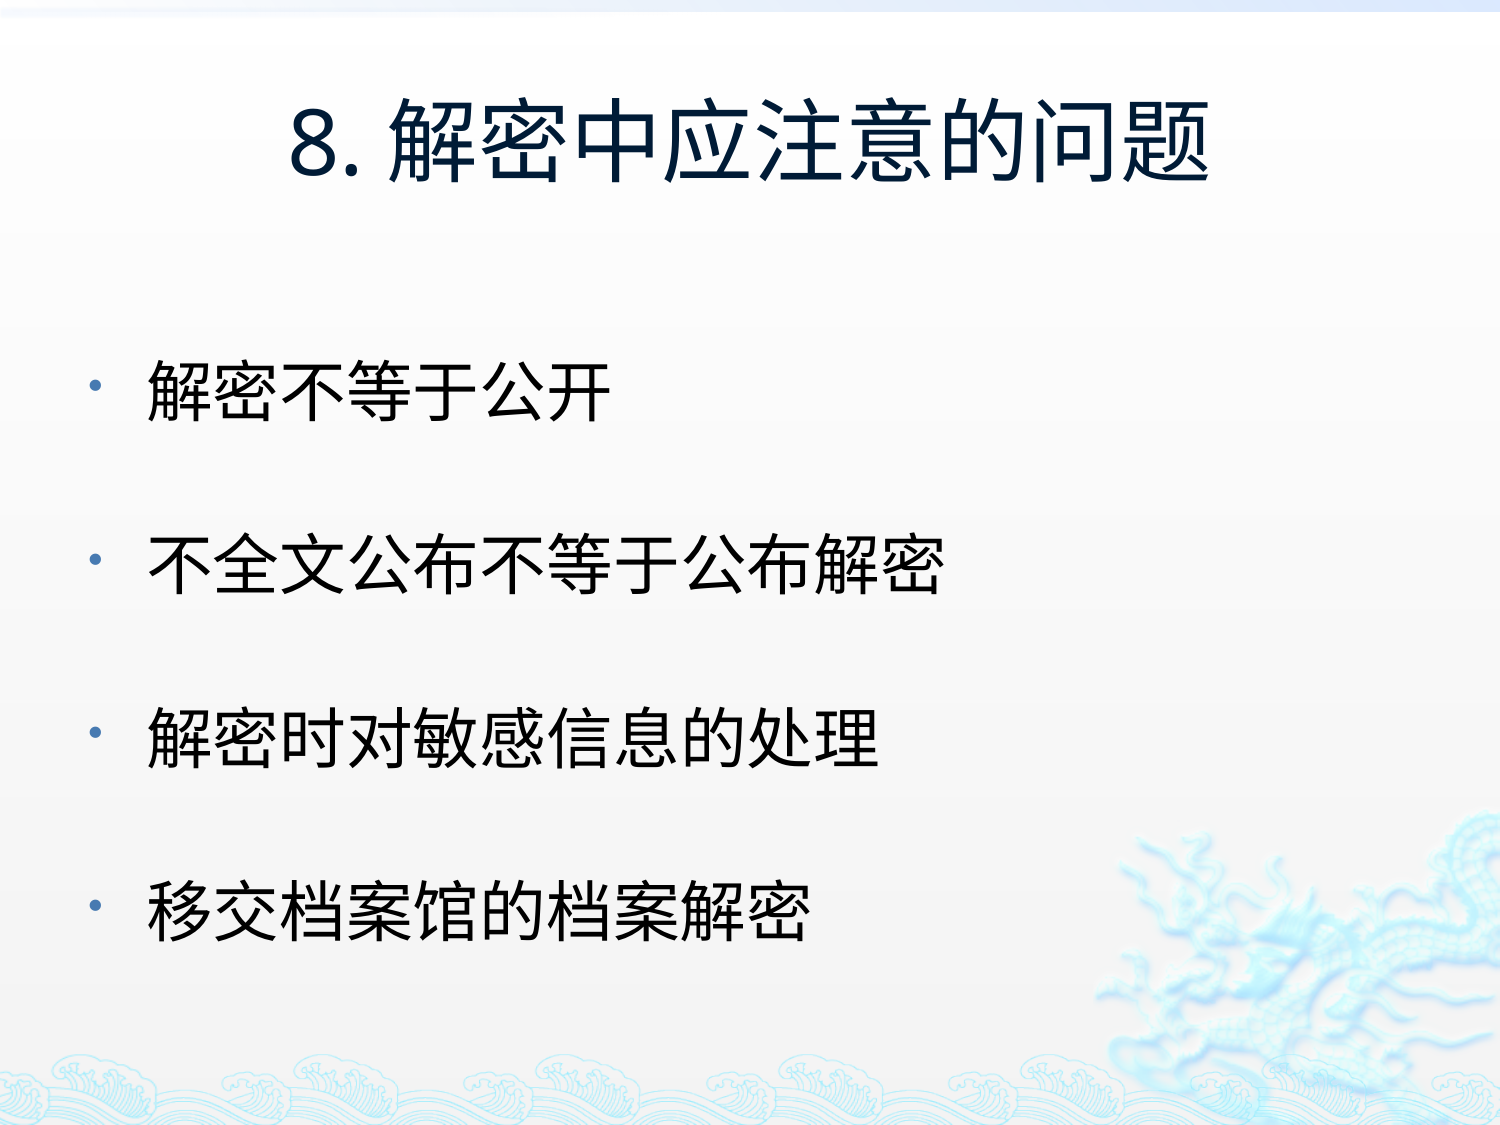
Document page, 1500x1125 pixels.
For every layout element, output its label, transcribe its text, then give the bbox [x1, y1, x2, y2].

title 8.解密中应注意的问题 [75, 45, 1425, 233]
list 解密不等于公开 不全文公布不等于公布解密 解密时对敏感信息的处理 移交档案馆的档案解密 [75, 262, 1425, 1005]
